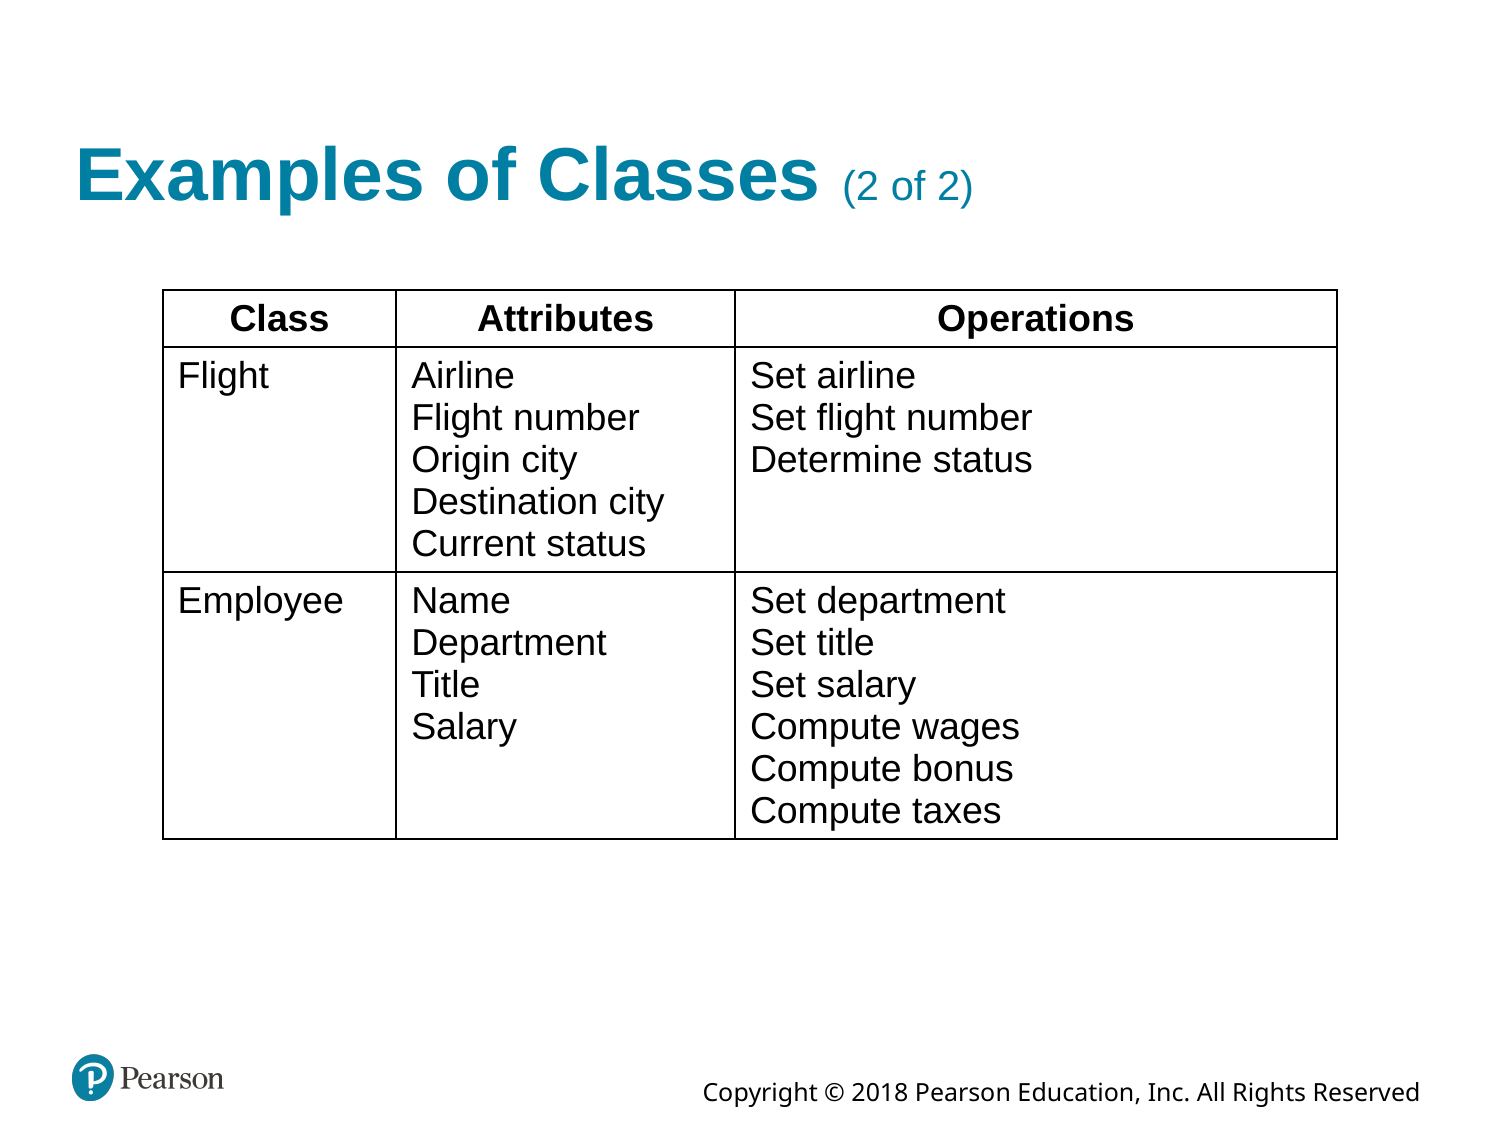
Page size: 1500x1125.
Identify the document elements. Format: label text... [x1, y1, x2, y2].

picture [72, 1087, 83, 1101]
table_cell Employee [164, 573, 395, 838]
table_header Operations [736, 291, 1336, 346]
table_cell Name Department Title Salary [397, 573, 734, 838]
title Examples of Classes (2 of 2) [75, 35, 1425, 216]
picture [72, 1054, 88, 1070]
table_header Class [164, 291, 395, 346]
table_cell Set department Set title Set salary Compute wages Compute bonus Compute taxes [736, 573, 1336, 838]
table_header Attributes [397, 291, 734, 346]
picture [98, 1054, 224, 1101]
table_cell Set airline Set flight number Determine status [736, 348, 1336, 571]
table_cell Flight [164, 348, 395, 571]
table_cell Airline Flight number Origin city Destination city Current status [397, 348, 734, 571]
picture [80, 1063, 106, 1088]
